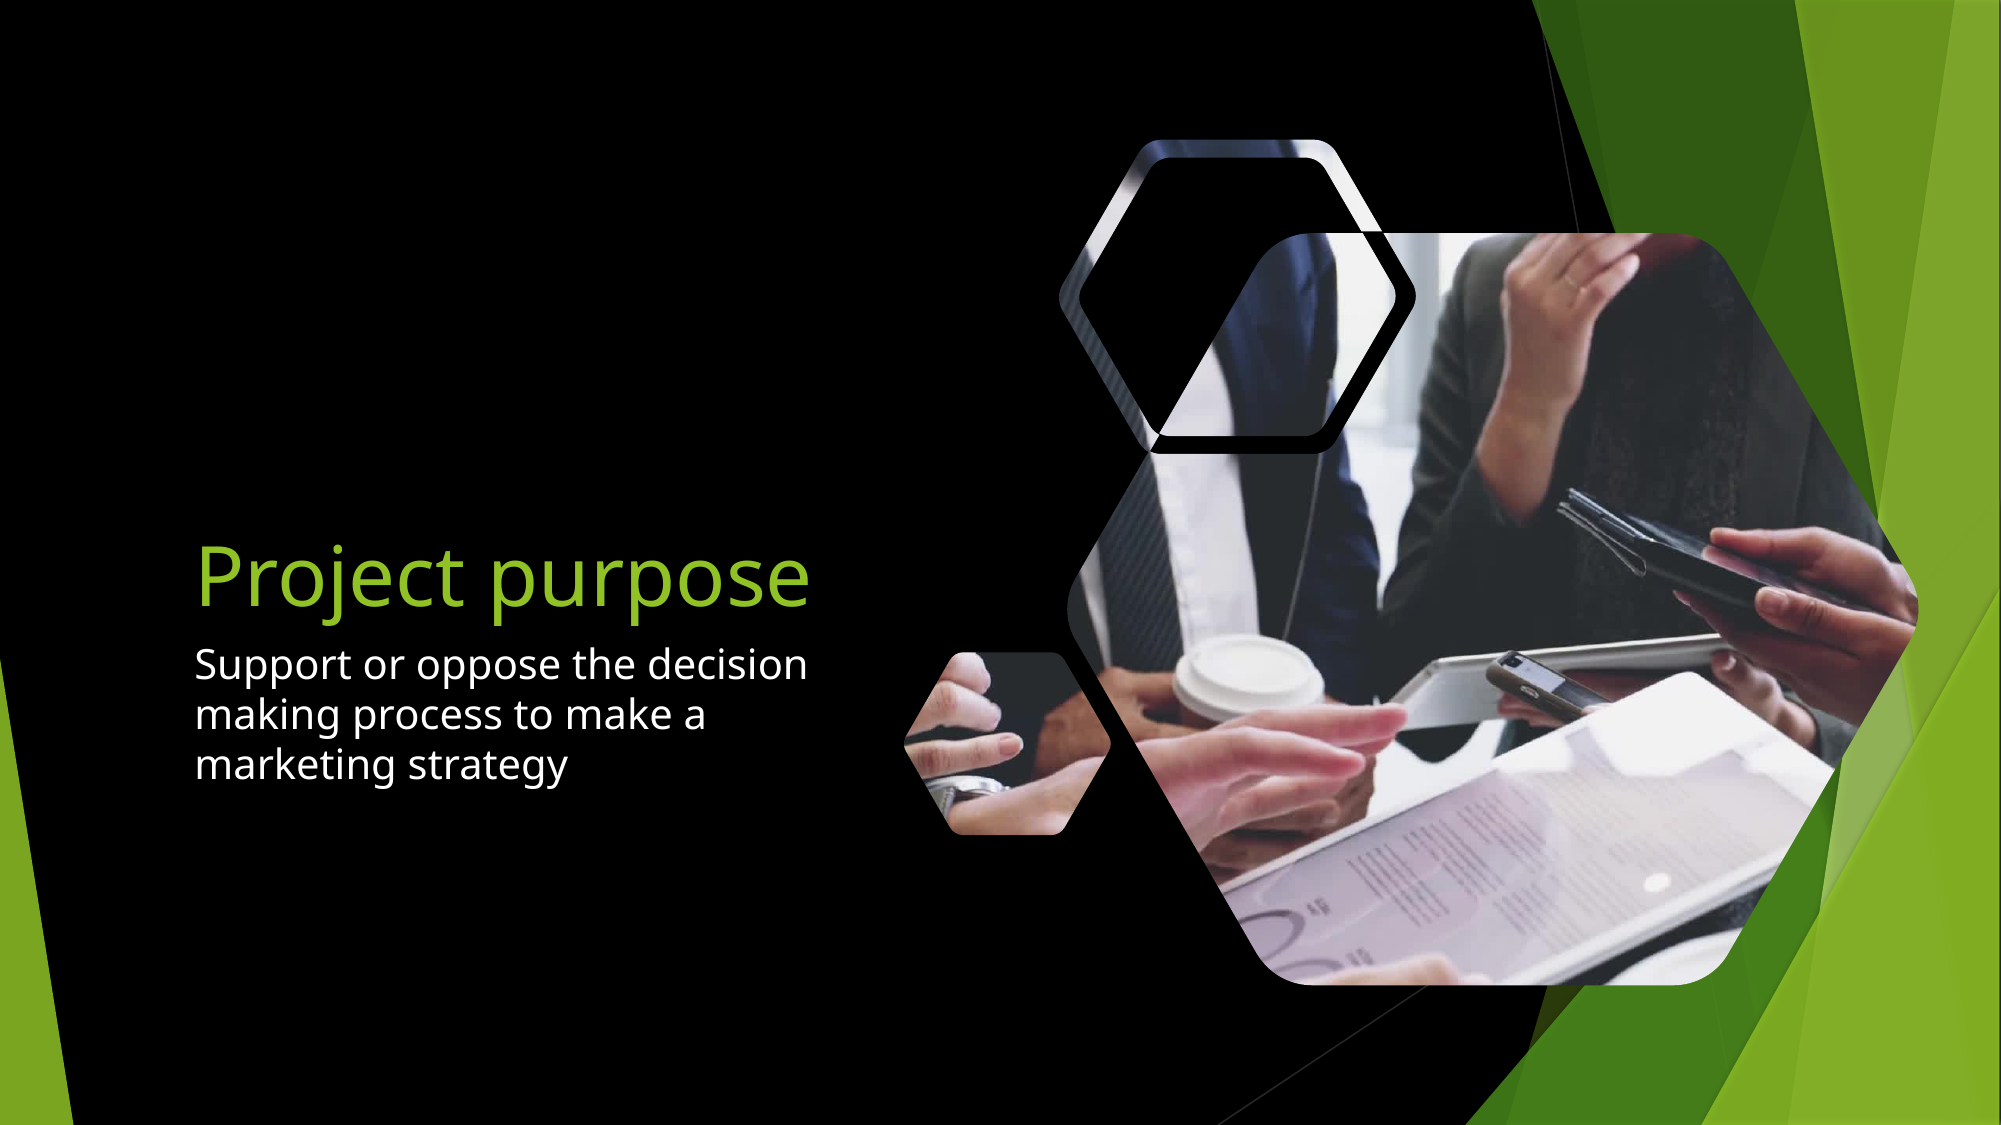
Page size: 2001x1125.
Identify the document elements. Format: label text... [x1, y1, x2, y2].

list Support or oppose the decision making process to make a marketing strategy [179, 630, 863, 986]
title Project purpose [179, 139, 901, 631]
picture [903, 139, 1919, 986]
